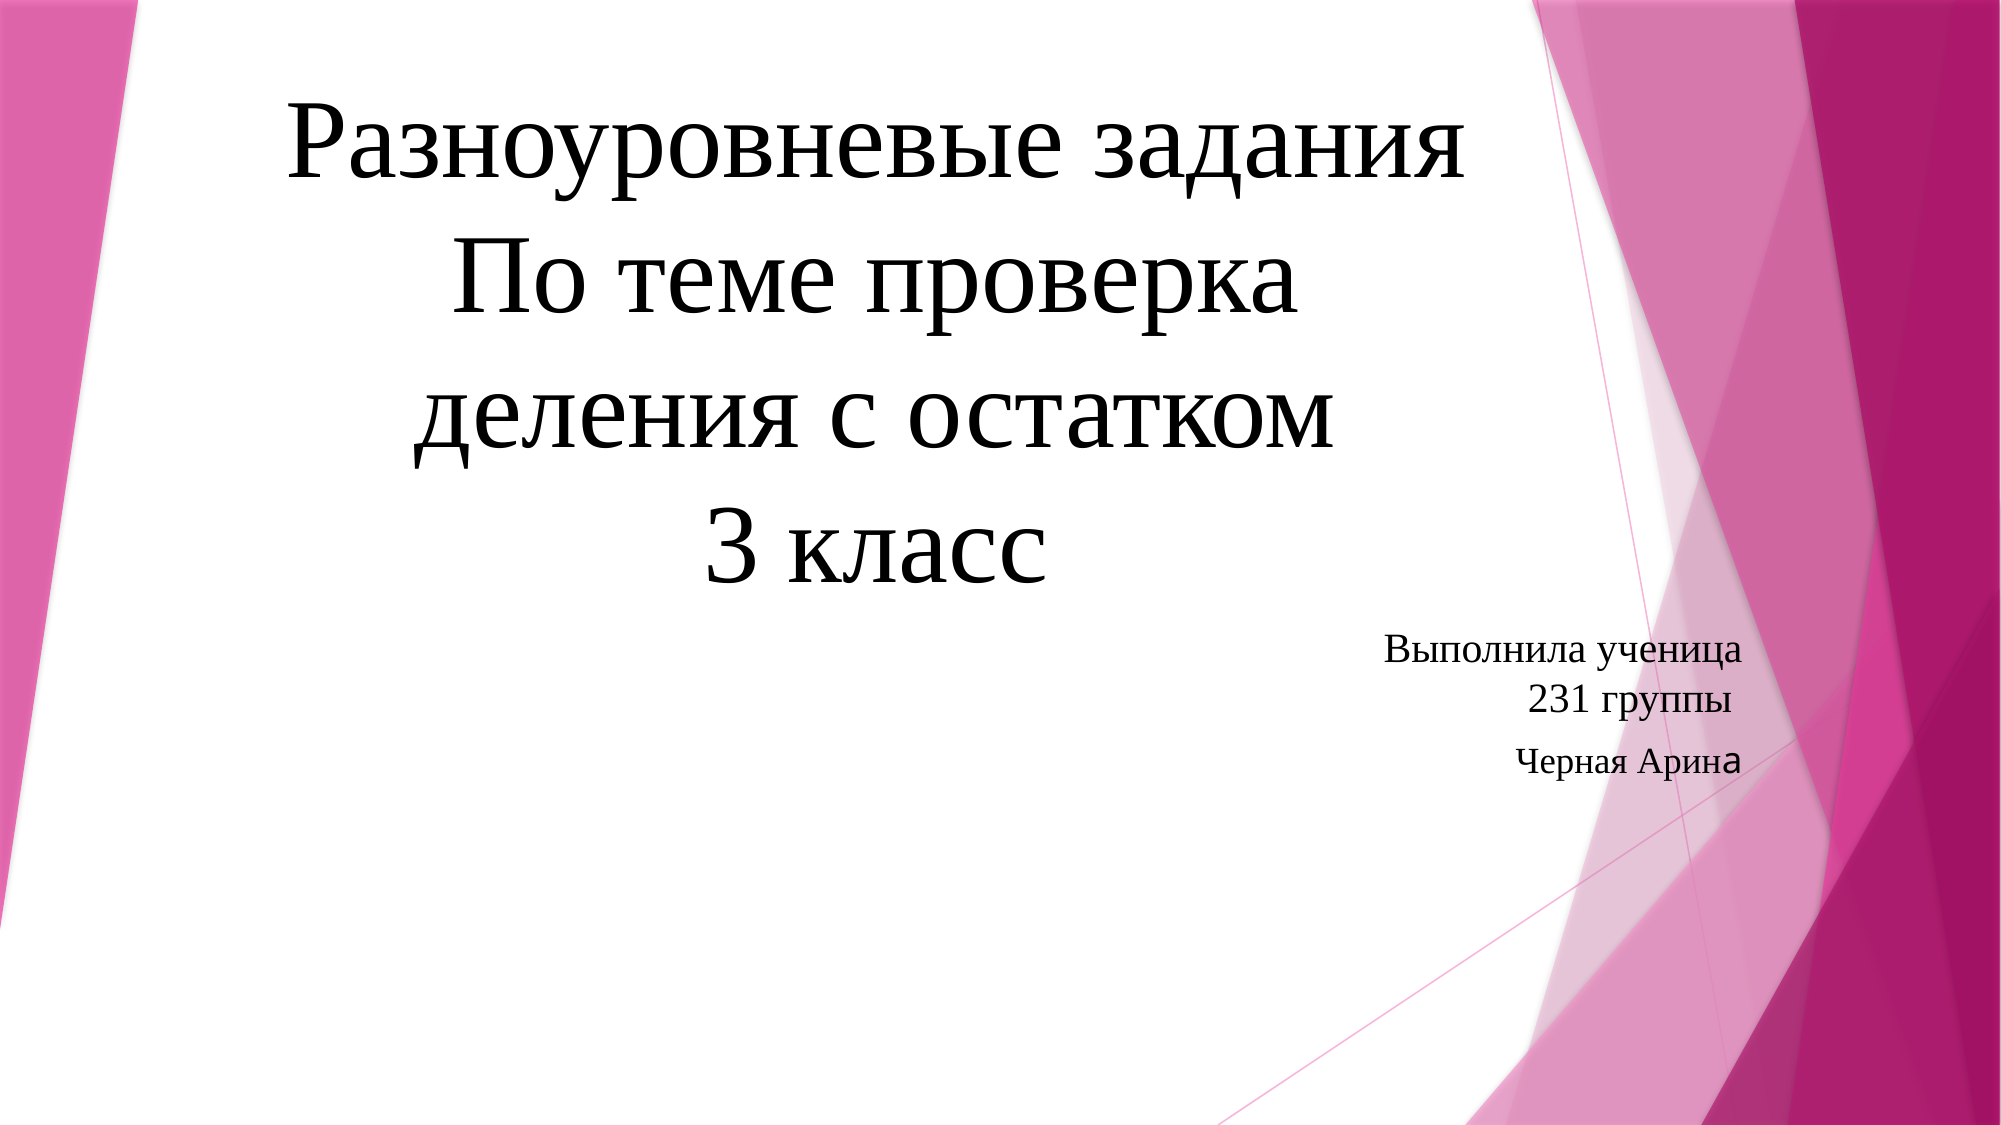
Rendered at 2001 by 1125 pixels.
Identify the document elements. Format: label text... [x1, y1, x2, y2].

subtitle Выполнила ученица 231 группы Черная Арина [1365, 613, 1758, 806]
title Разноуровневые задания По теме проверка деления с остатком 3 класс [249, 184, 1503, 613]
